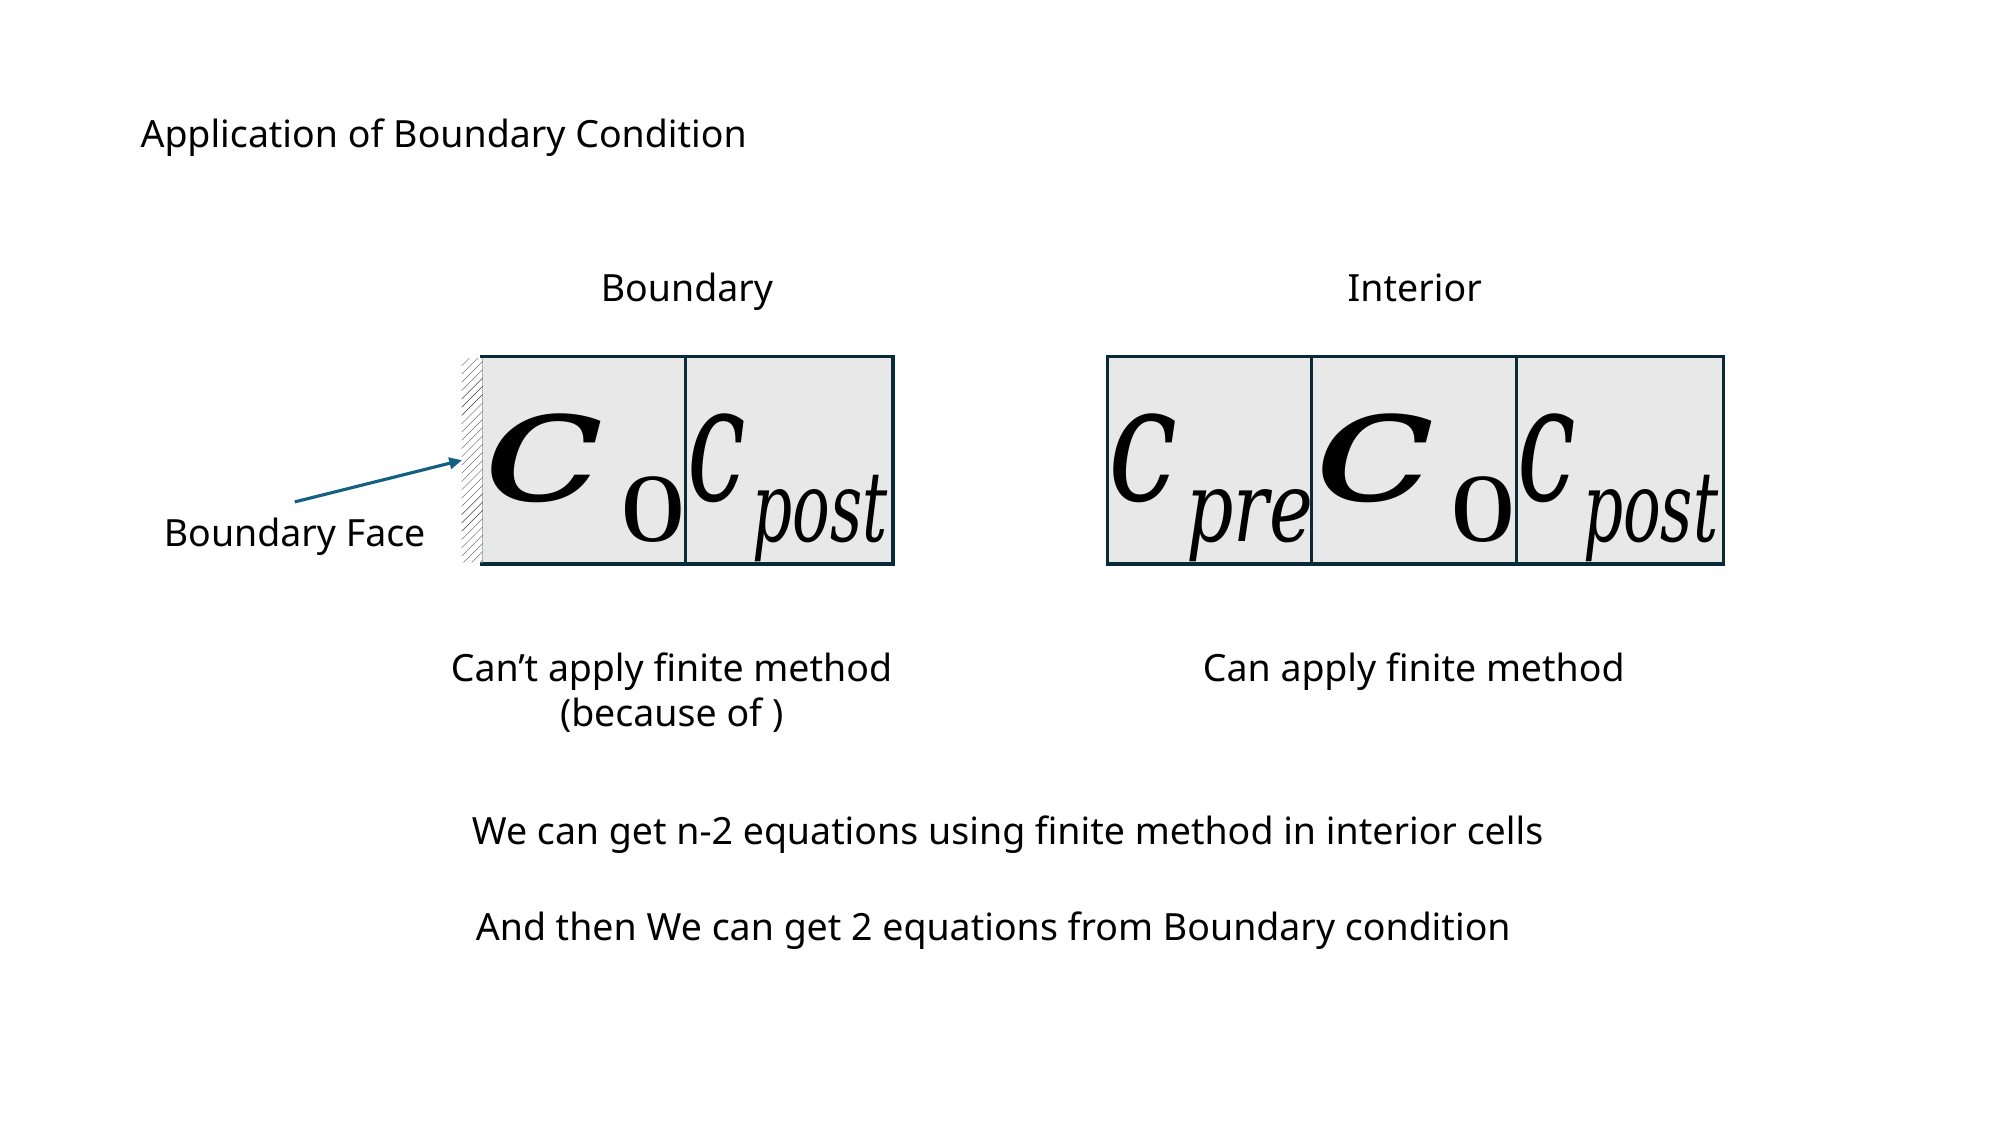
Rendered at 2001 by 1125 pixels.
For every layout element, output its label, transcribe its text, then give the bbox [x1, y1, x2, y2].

text_box Boundary Face [148, 501, 441, 562]
text_box Can apply finite method [1188, 636, 1640, 697]
text_box Boundary [586, 256, 789, 316]
text_box [460, 357, 484, 564]
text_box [1108, 357, 1723, 563]
text_box Interior [1332, 256, 1497, 316]
text_box We can get n-2 equations using finite method in interior cells [457, 799, 1560, 859]
text_box And then We can get 2 equations from Boundary condition [460, 895, 1527, 956]
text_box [294, 459, 463, 503]
text_box Application of Boundary Condition [125, 102, 763, 163]
